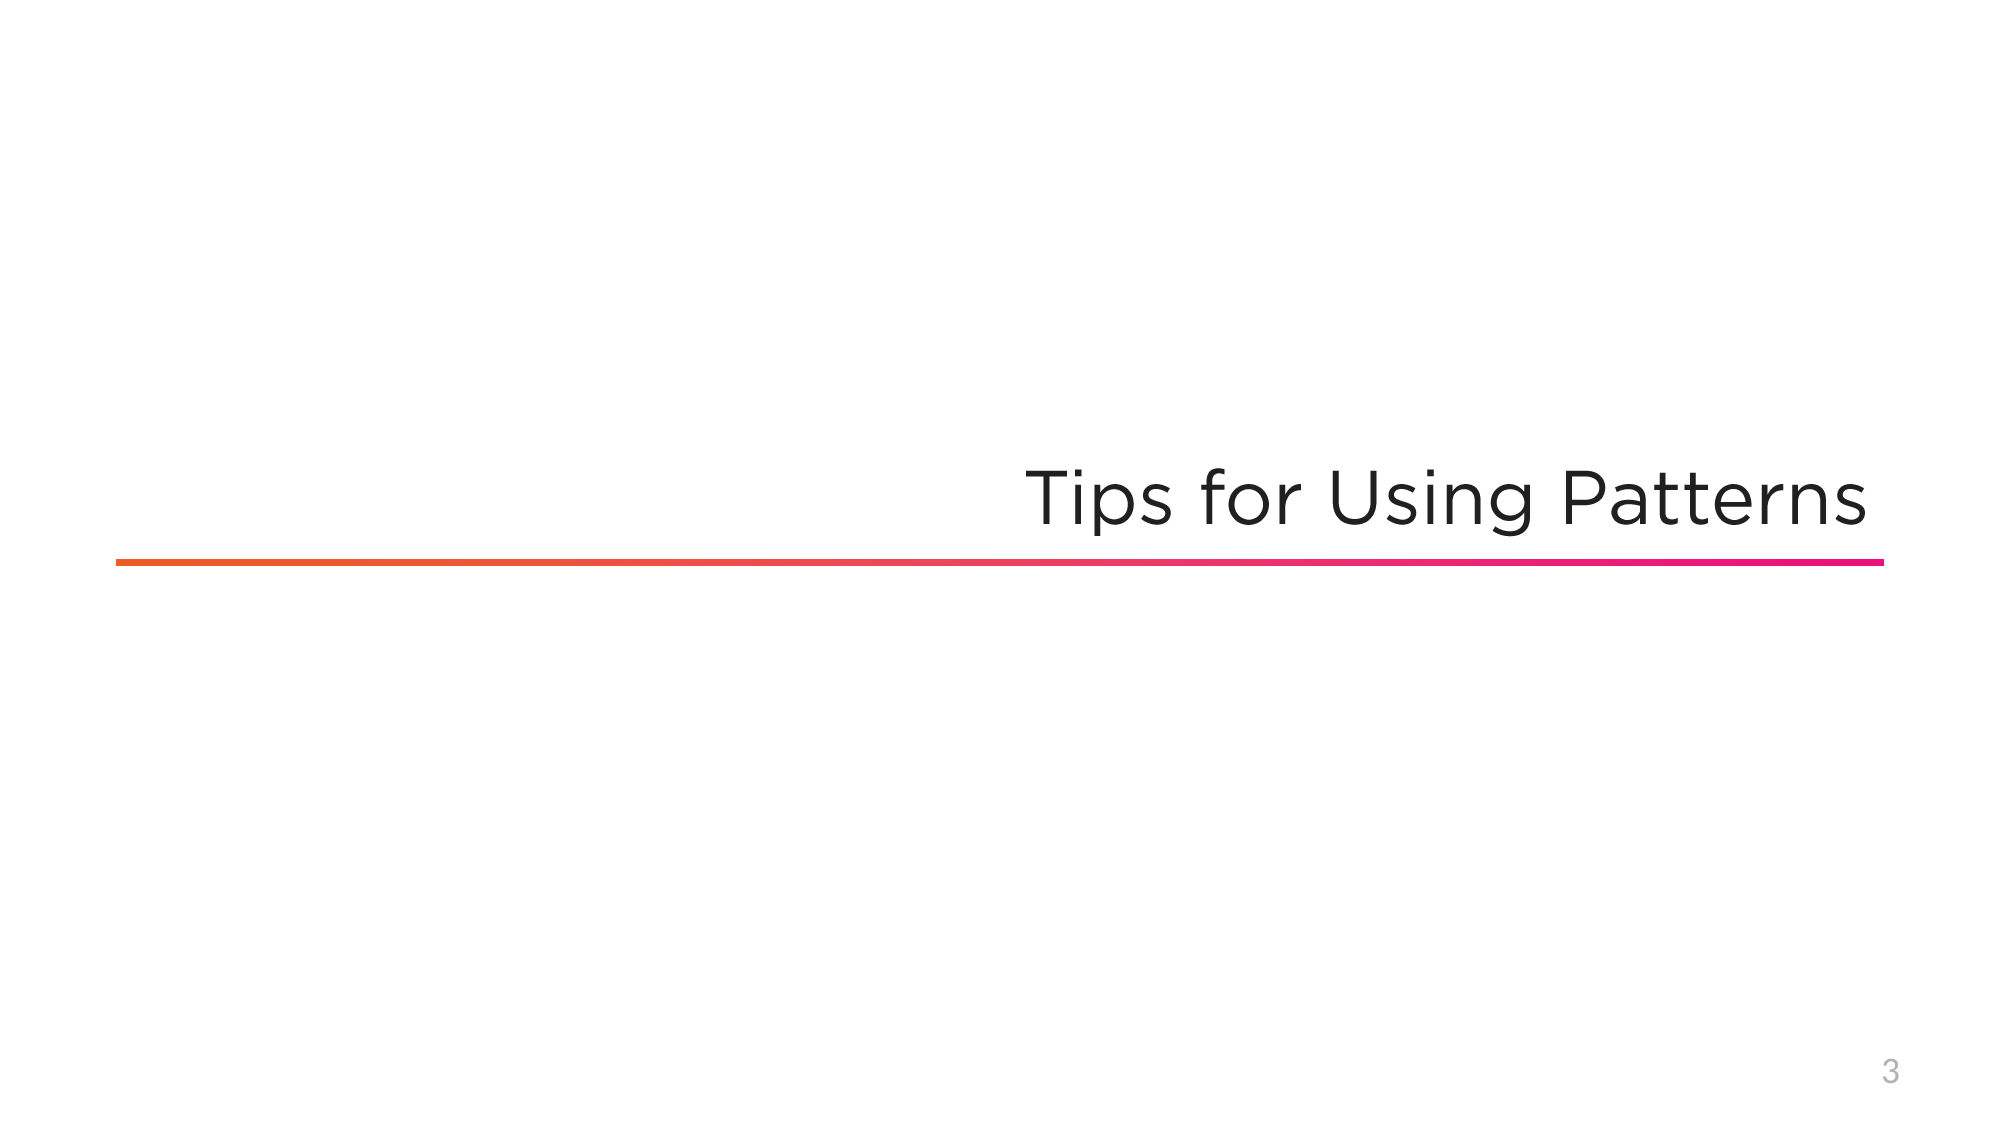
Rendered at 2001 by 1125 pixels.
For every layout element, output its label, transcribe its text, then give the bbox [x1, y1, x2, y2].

slide_number 3 [1440, 1046, 1900, 1103]
picture [1022, 450, 1907, 542]
picture [116, 559, 1884, 566]
